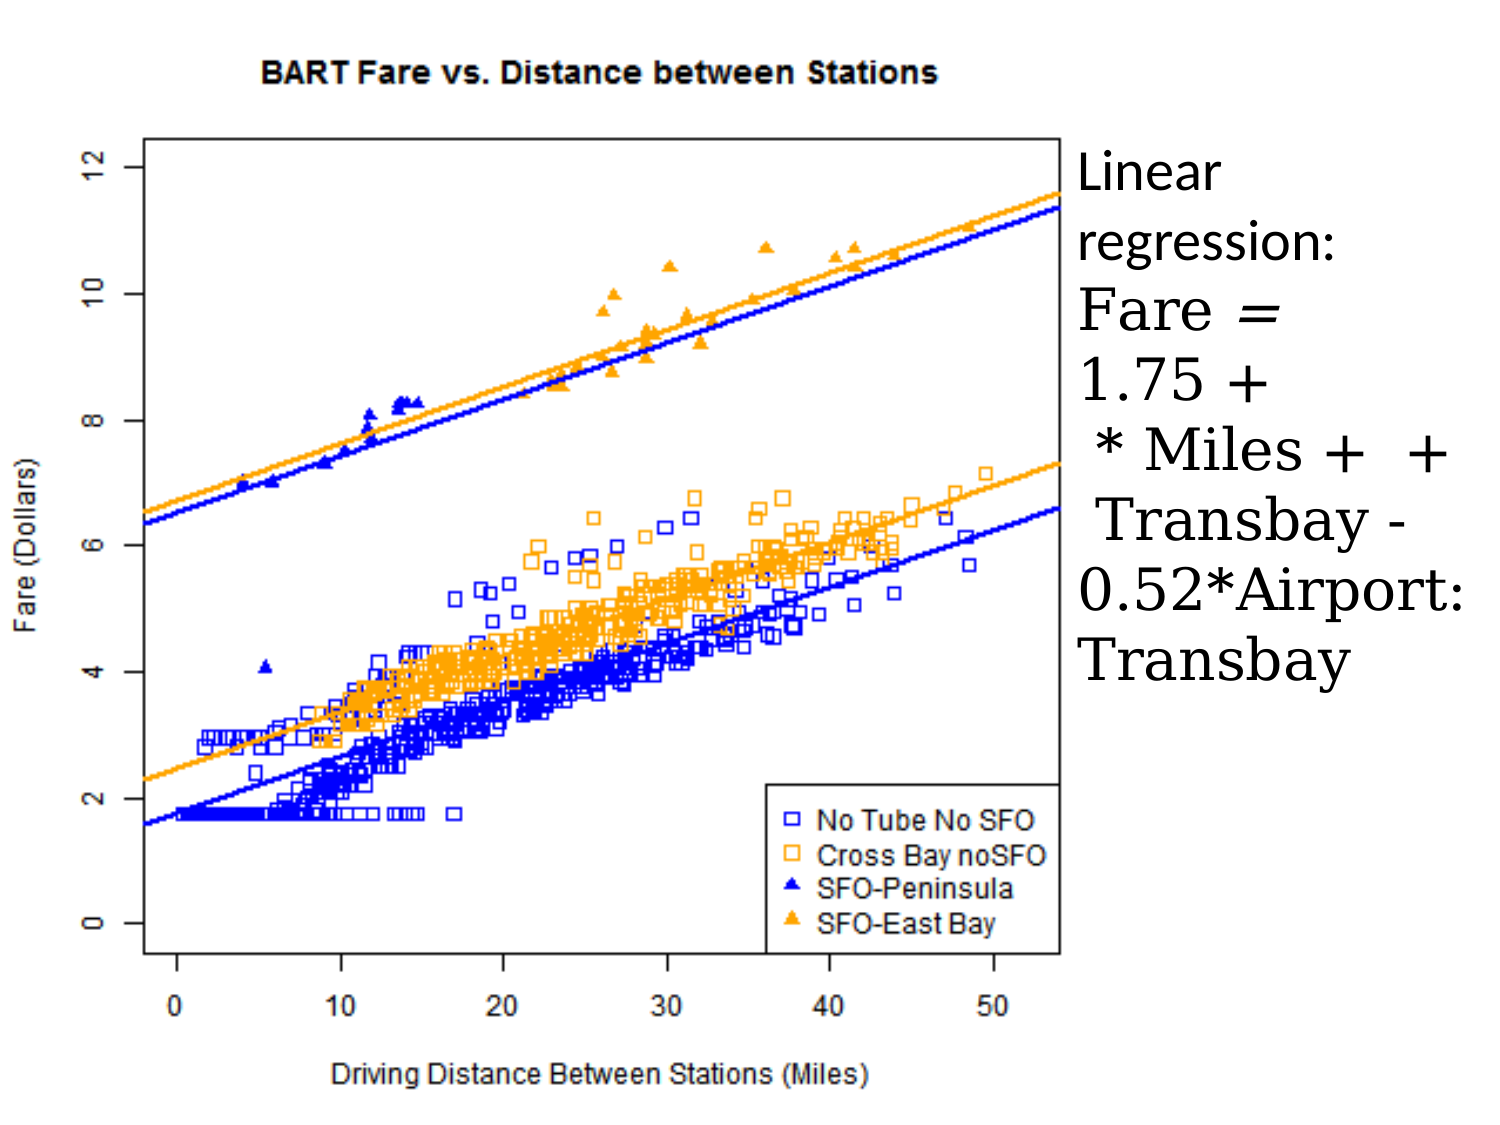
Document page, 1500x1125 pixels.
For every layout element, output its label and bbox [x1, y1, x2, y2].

picture [5, 0, 1133, 1125]
